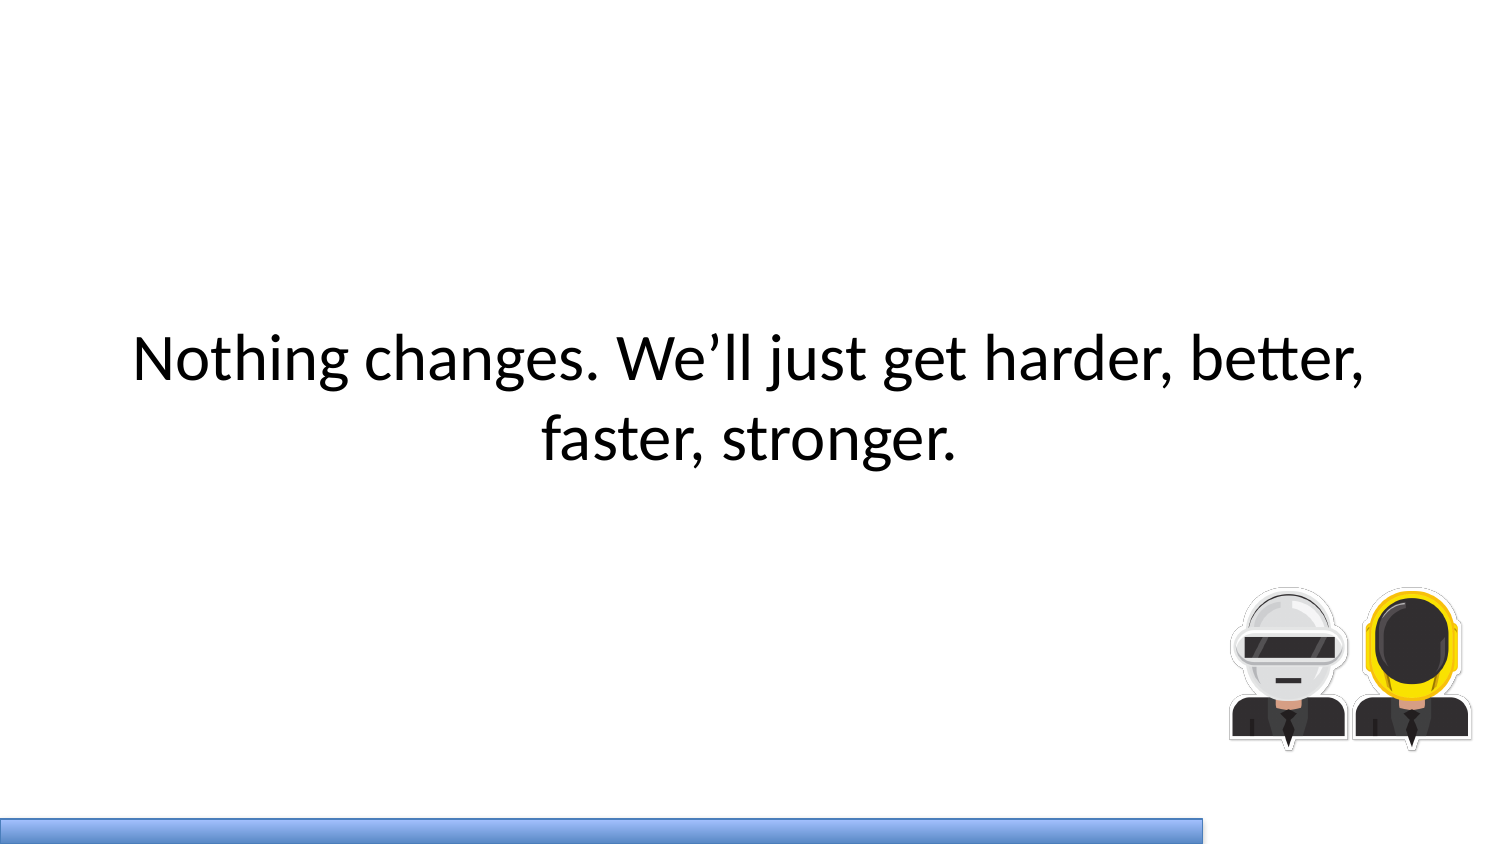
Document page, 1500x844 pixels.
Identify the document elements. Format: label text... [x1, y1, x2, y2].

list Nothing changes. We’ll just get harder, better, faster, stronger. [75, 33, 1425, 754]
text_box [0, 818, 1203, 844]
picture [1202, 521, 1500, 819]
